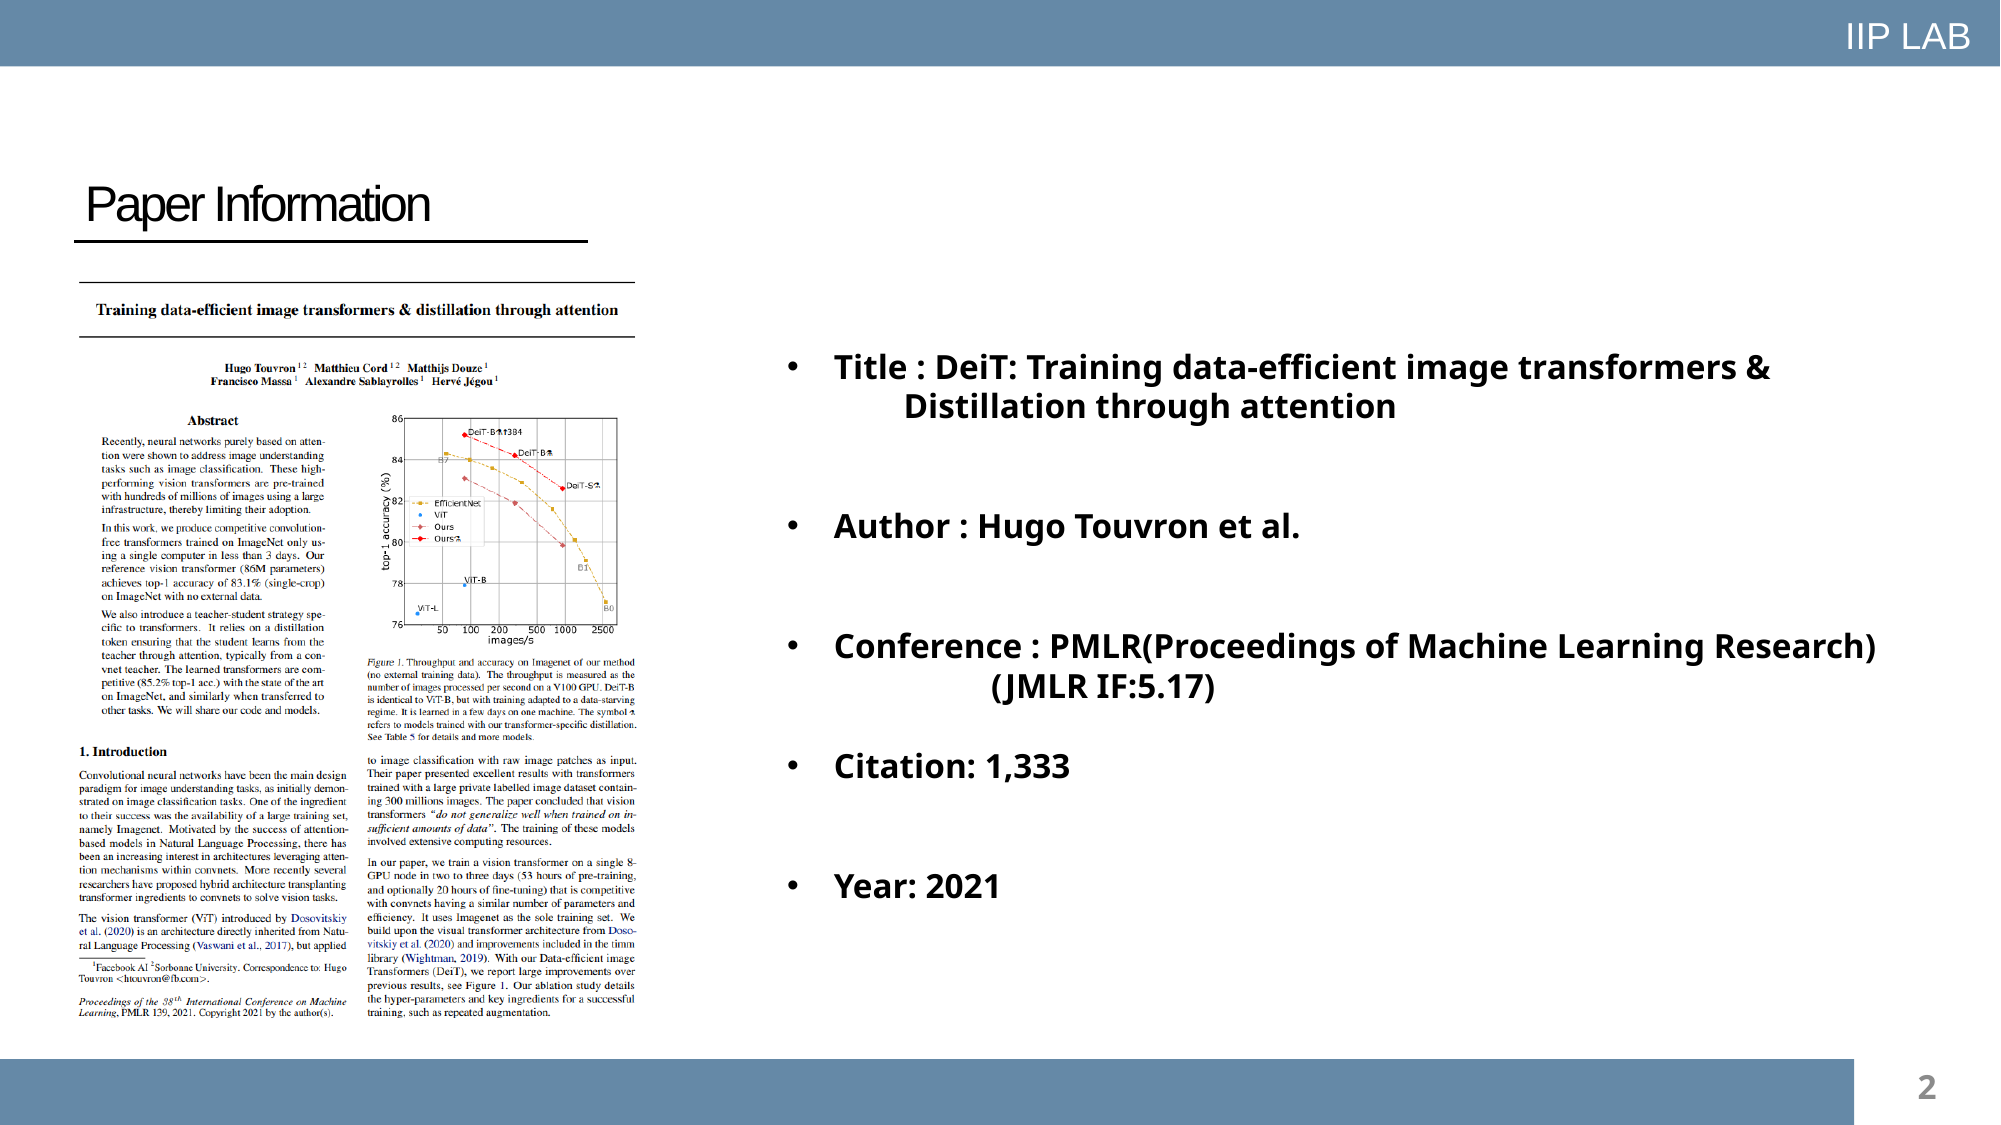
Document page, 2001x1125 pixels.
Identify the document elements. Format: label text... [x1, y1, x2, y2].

text_box IIP LAB [1830, 4, 1987, 65]
text_box [0, 1058, 1855, 1125]
slide_number 2 [1889, 1059, 1952, 1119]
text_box Paper Information [70, 164, 1196, 240]
text_box [0, 0, 2000, 67]
picture [57, 264, 667, 1037]
text_box Title : DeiT: Training data-efficient image transformers & Distillation through attention Author : Hugo Touvron et al. Conference : PMLR(Proceedings of Machine Learning Research) (JMLR IF:5.17) Citation: 1,333 Year: 2021 [772, 338, 1988, 1002]
